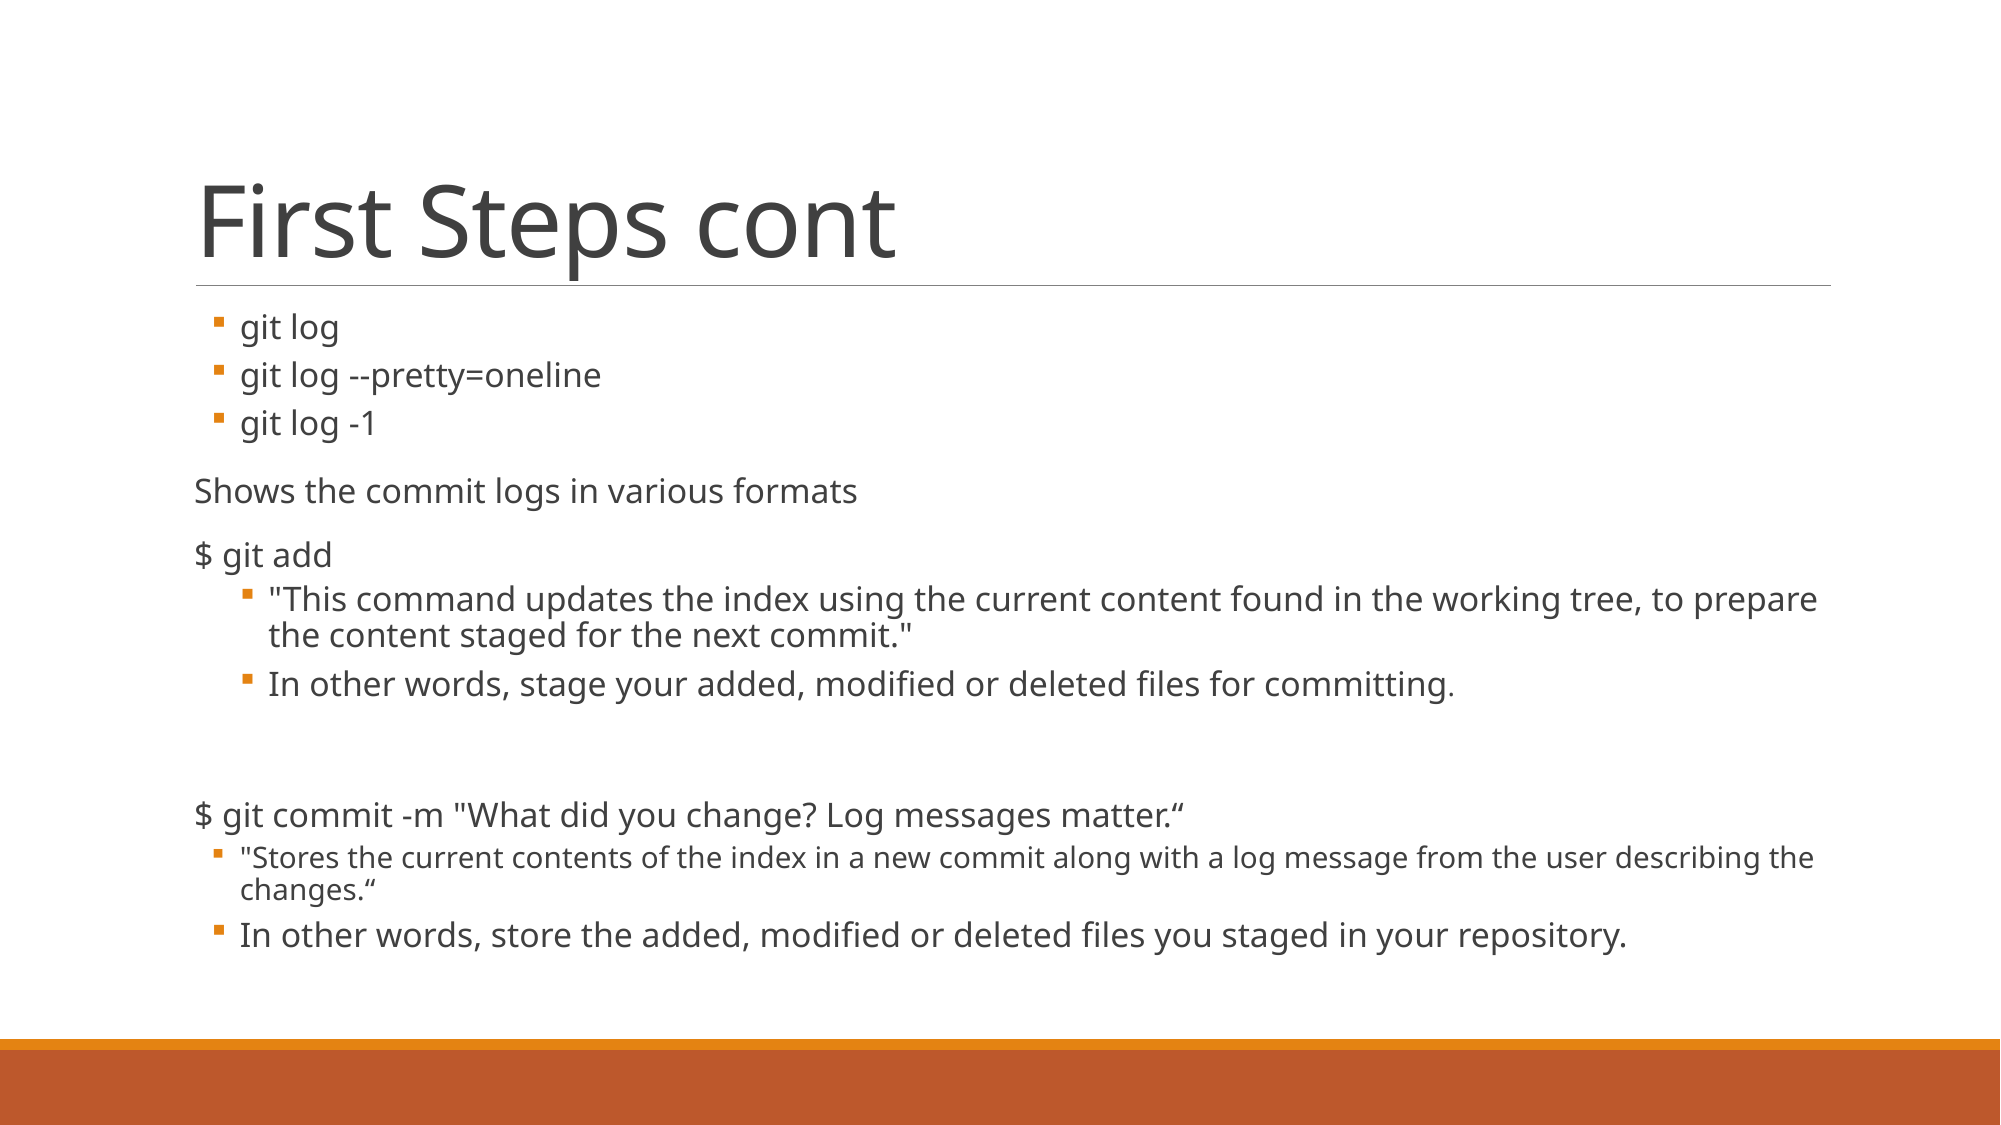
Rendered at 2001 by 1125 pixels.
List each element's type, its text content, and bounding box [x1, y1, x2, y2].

title First Steps cont [180, 47, 1830, 285]
list git log git log --pretty=oneline git log -1 Shows the commit logs in various formats $ git add "This command updates the index using the current content found in the working tree, to prepare the content staged for the next commit." In other words, stage your added, modified or deleted files for committing. $ git commit -m "What did you change? Log messages matter.“ "Stores the current contents of the index in a new commit along with a log message from the user describing the changes.“ In other words, store the added, modified or deleted files you staged in your repository. [180, 302, 1830, 963]
